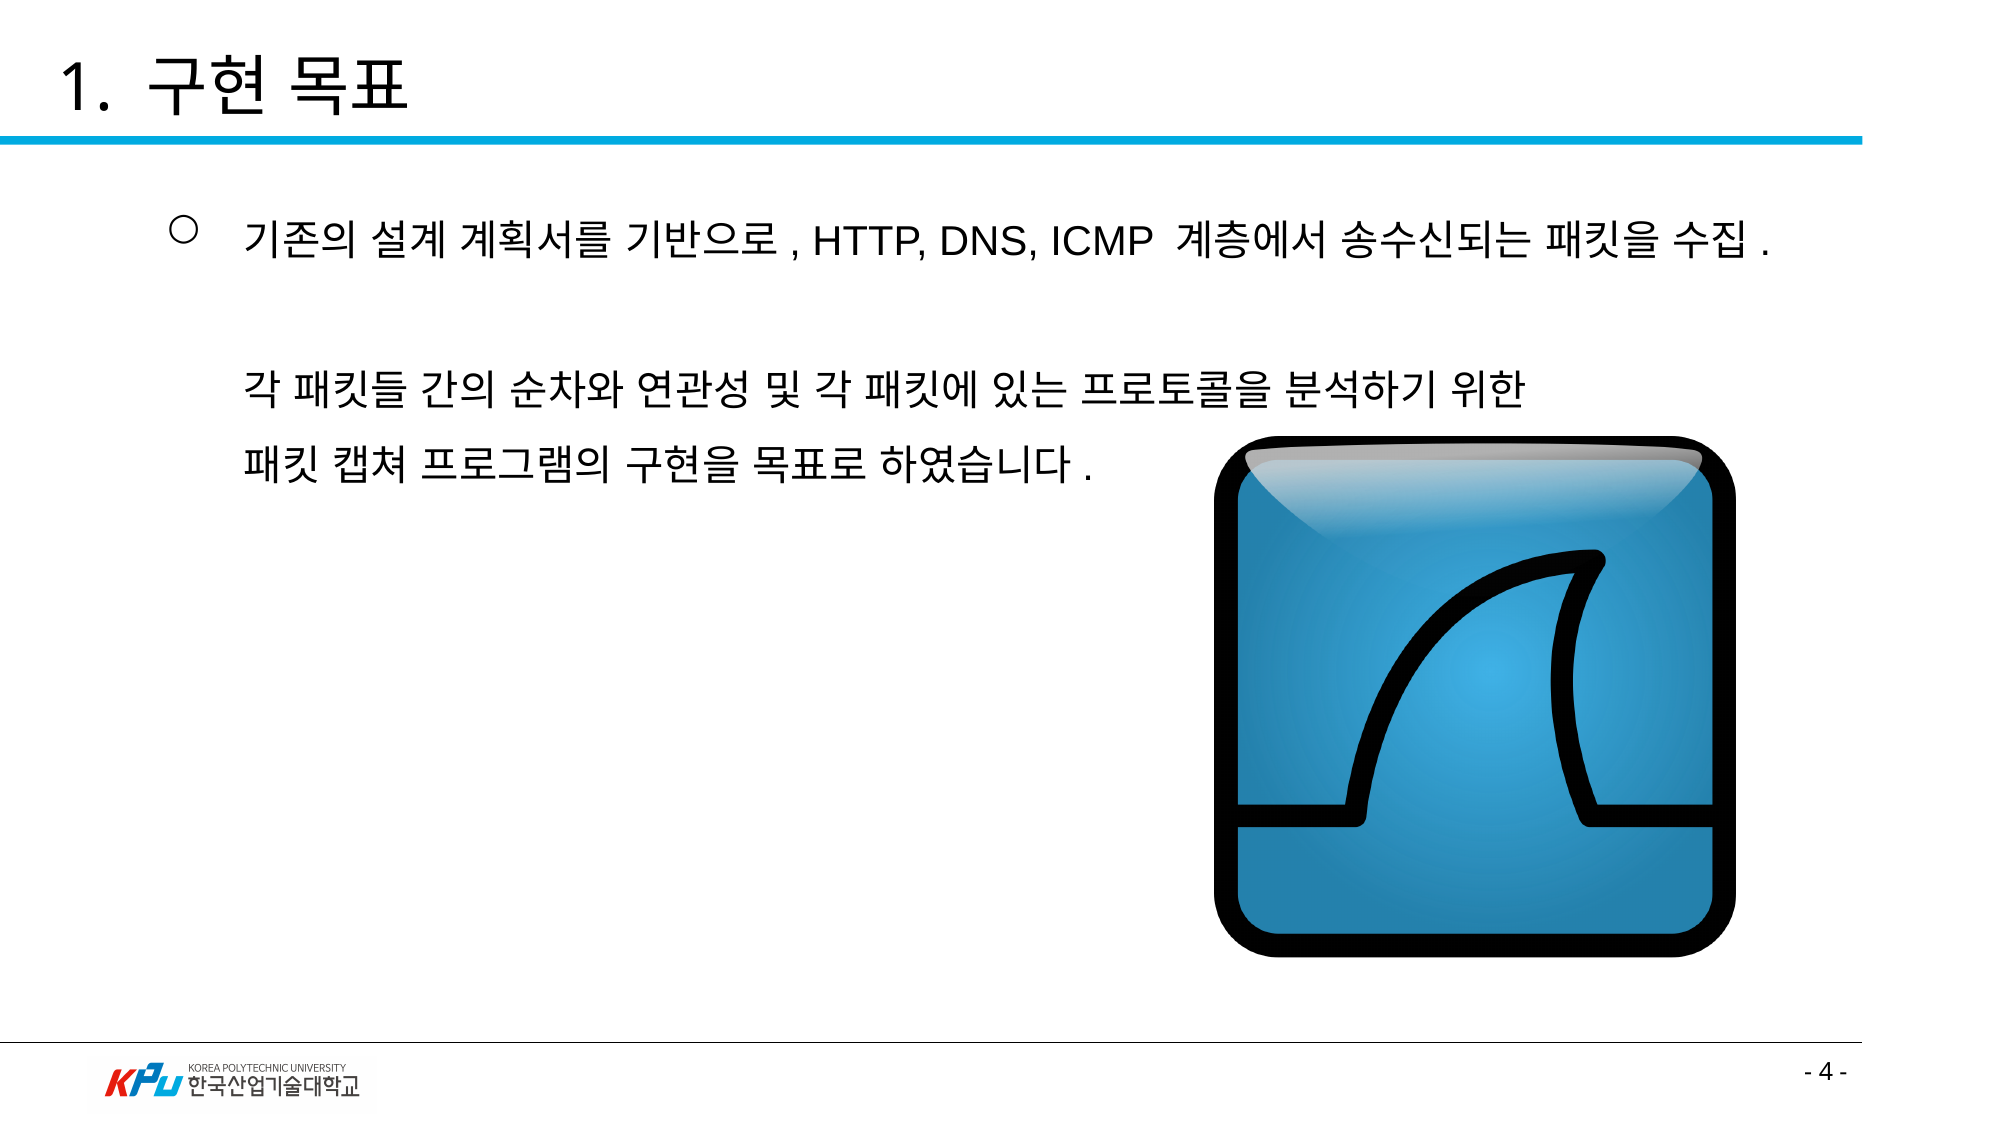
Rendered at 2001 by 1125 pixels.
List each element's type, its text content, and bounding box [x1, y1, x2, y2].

picture [1214, 436, 1737, 958]
text_box ○ [152, 194, 228, 254]
text_box [0, 135, 1863, 146]
text_box 기존의 설계 계획서를 기반으로, HTTP, DNS, ICMP 계층에서 송수신되는 패킷을 수집. 각 패킷들 간의 순차와 연관성 및 각 패킷에 있는 프로토콜을 분석하기 위한 패킷 캡쳐 프로그램의 구현을 목표로 하였습니다. [228, 181, 1848, 497]
picture [87, 1056, 377, 1114]
text_box 1. 구현 목표 [42, 36, 1651, 132]
slide_number - 4 - [1412, 1043, 1863, 1103]
